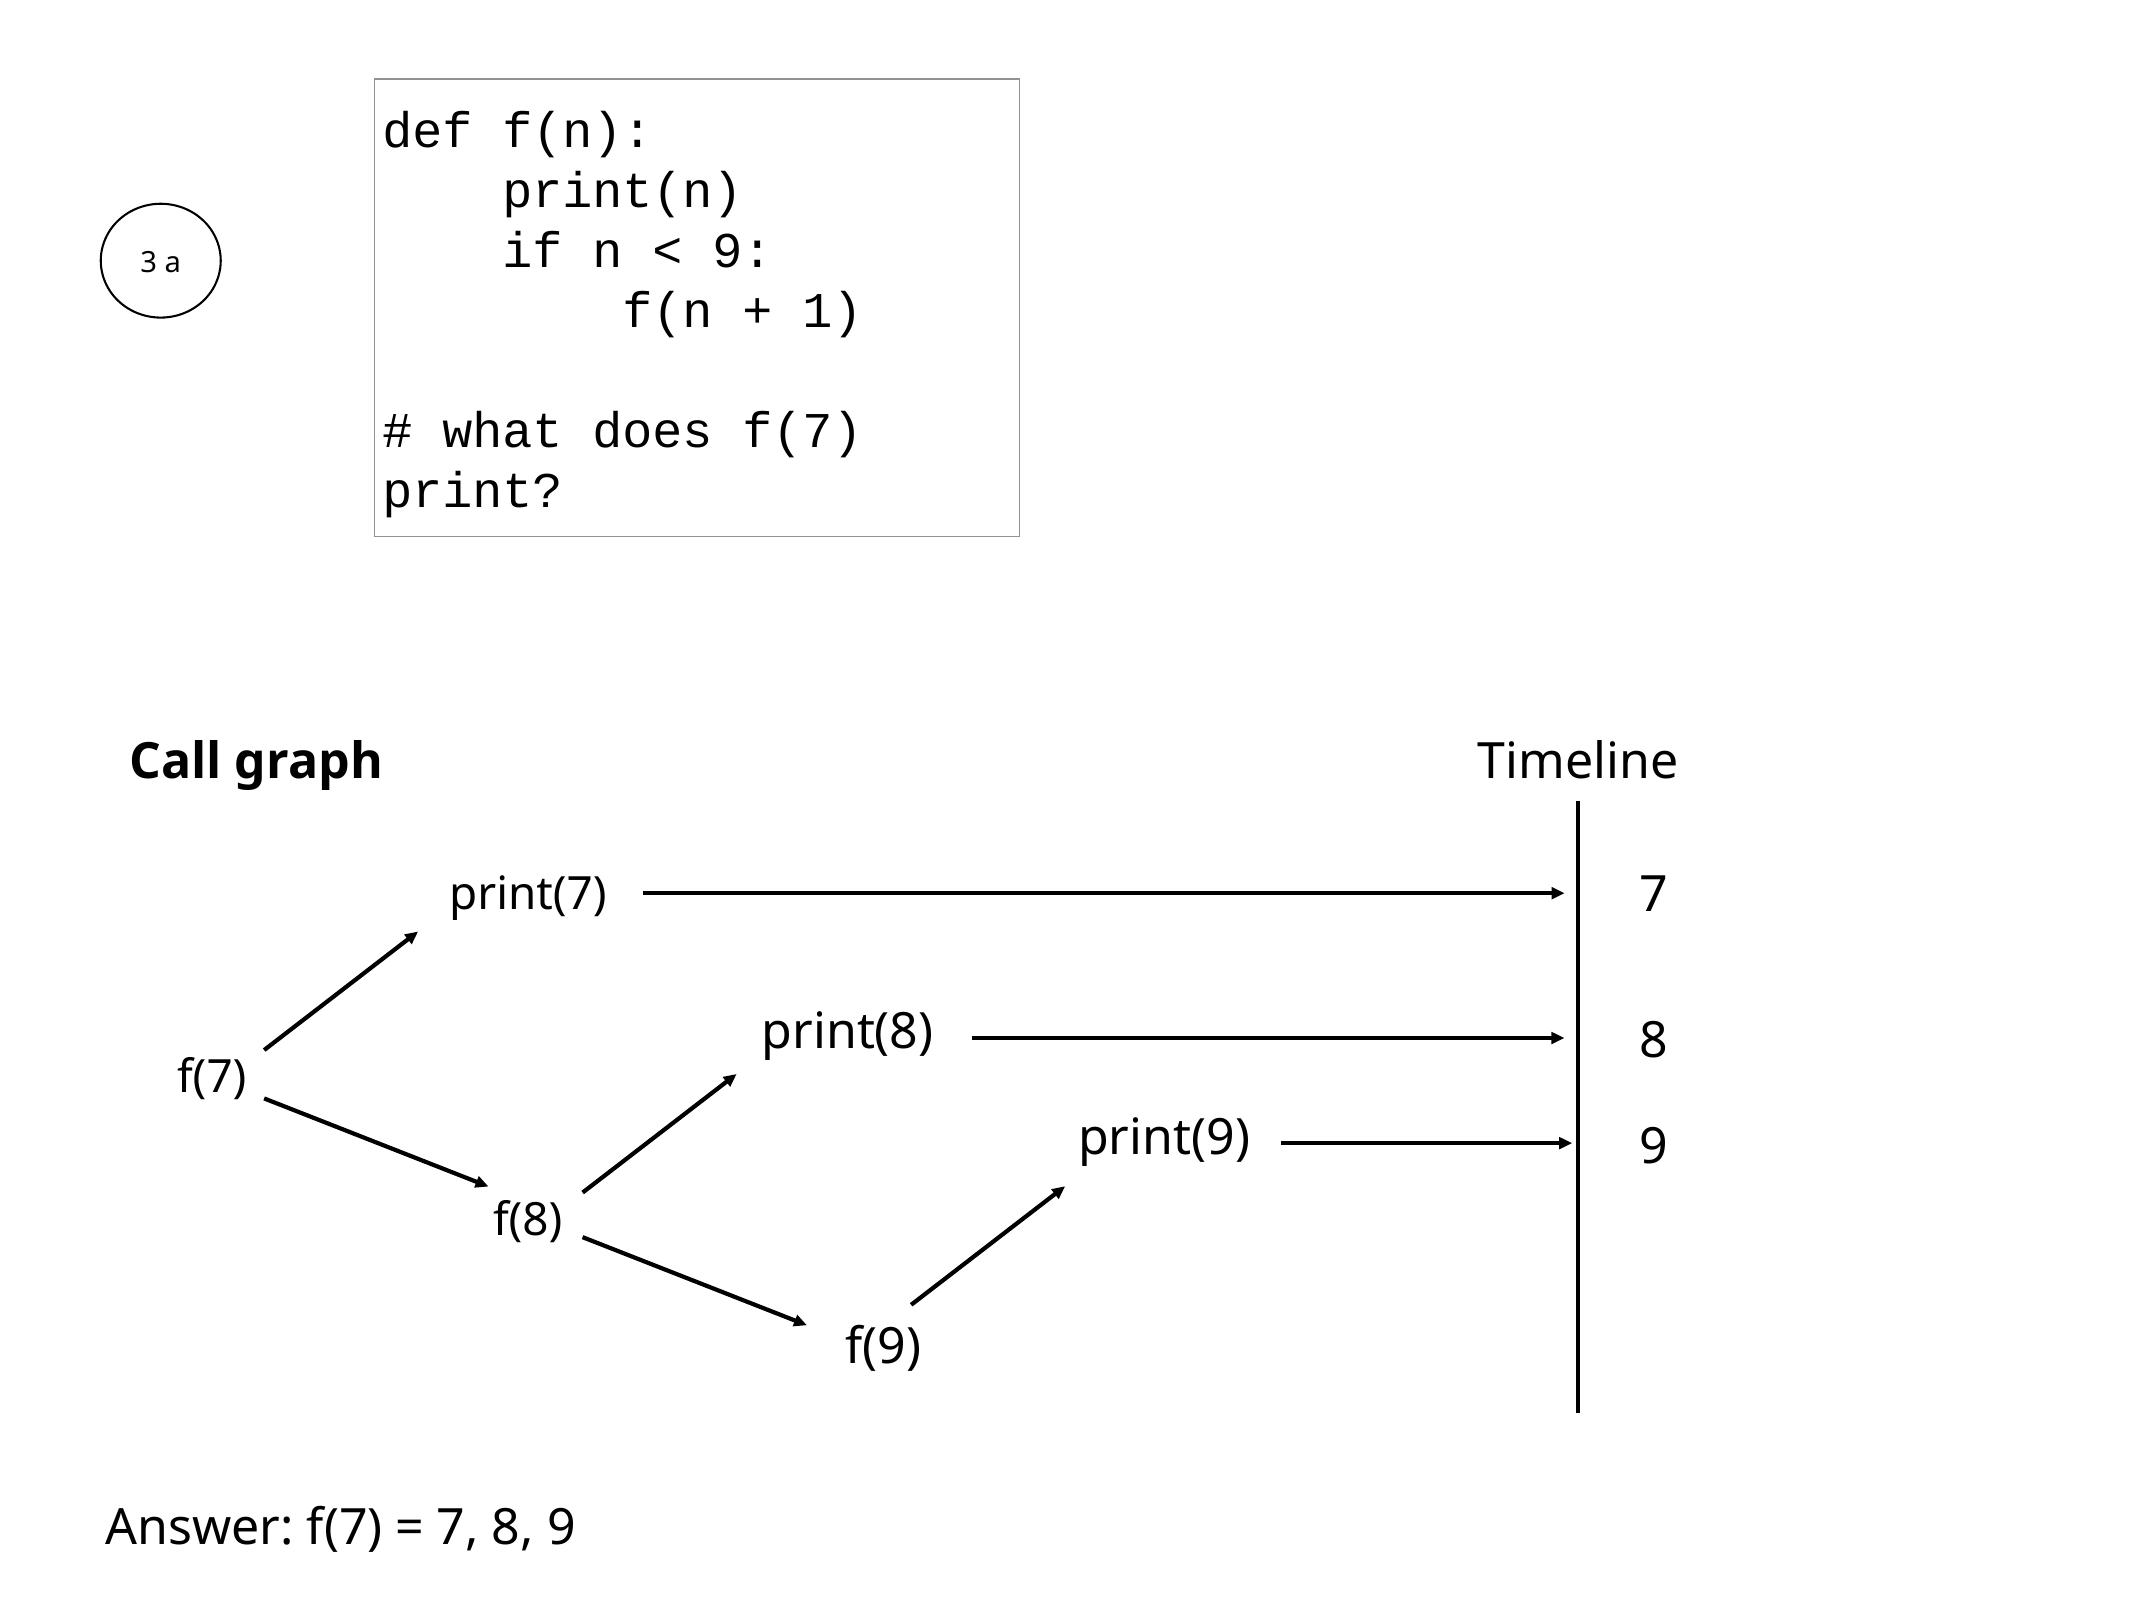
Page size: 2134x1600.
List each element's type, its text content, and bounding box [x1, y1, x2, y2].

text_box Answer: f(7) = 7, 8, 9 [95, 1487, 586, 1563]
text_box [911, 1186, 1065, 1305]
text_box [1280, 1136, 1572, 1150]
text_box f(8) [474, 1182, 582, 1252]
text_box print(8) [735, 991, 961, 1067]
text_box [971, 1031, 1565, 1045]
text_box print(9) [1051, 1096, 1277, 1172]
text_box 3 a [100, 203, 221, 318]
text_box Timeline [1452, 720, 1704, 796]
text_box print(7) [423, 856, 633, 926]
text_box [1625, 853, 1683, 1181]
text_box [582, 1074, 737, 1193]
text_box [582, 1237, 807, 1327]
text_box [264, 931, 418, 1051]
text_box f(7) [157, 1040, 266, 1109]
text_box [643, 887, 1565, 900]
text_box def f(n): print(n) if n < 9: f(n + 1) # what does f(7) print? [374, 79, 1020, 537]
text_box f(9) [825, 1306, 941, 1382]
text_box Call graph [76, 720, 437, 796]
text_box [264, 1098, 489, 1188]
